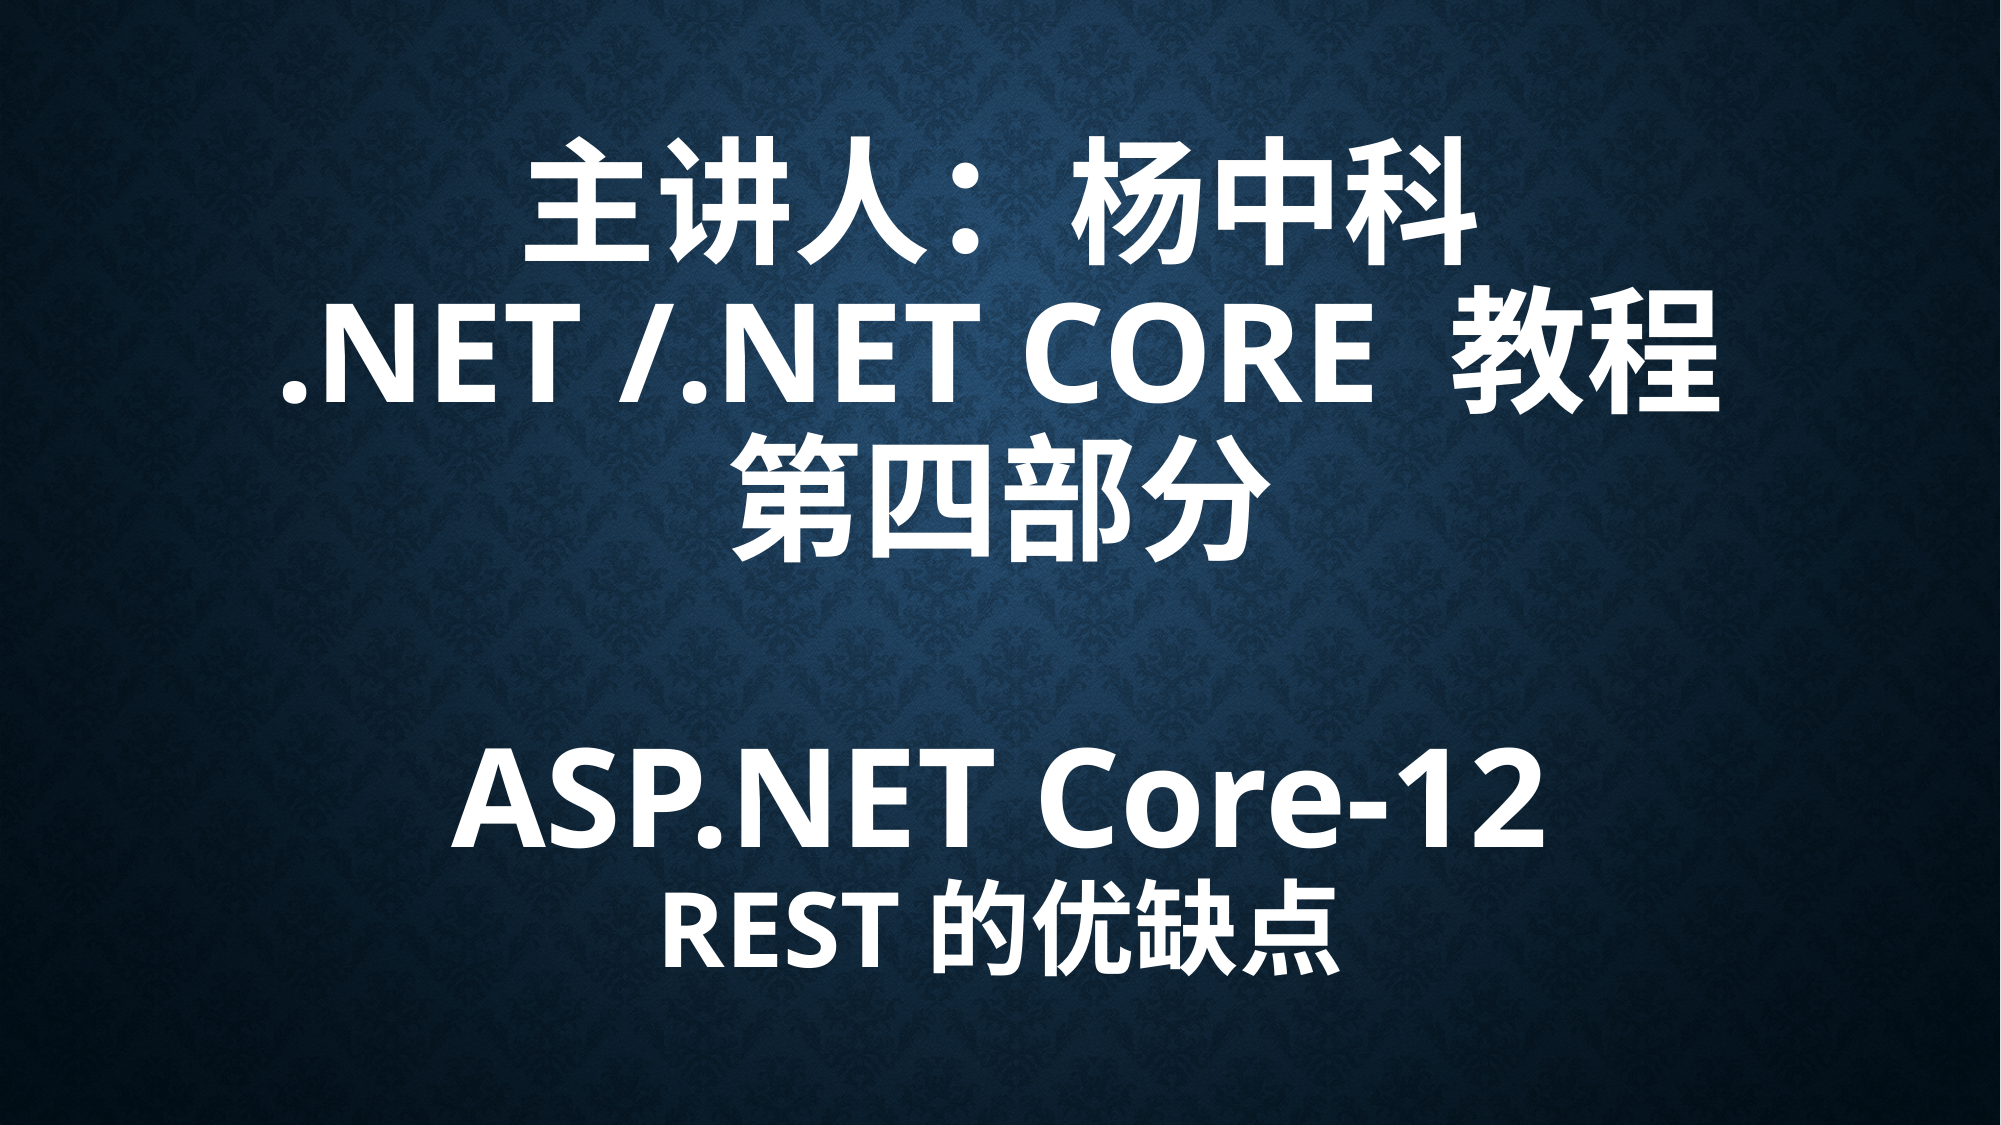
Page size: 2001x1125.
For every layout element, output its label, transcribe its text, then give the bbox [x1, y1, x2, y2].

title 主讲人：杨中科 .NET /.NET Core 教程 第四部分 ASP.NET Core-12 REST的优缺点 [55, 52, 1945, 1073]
